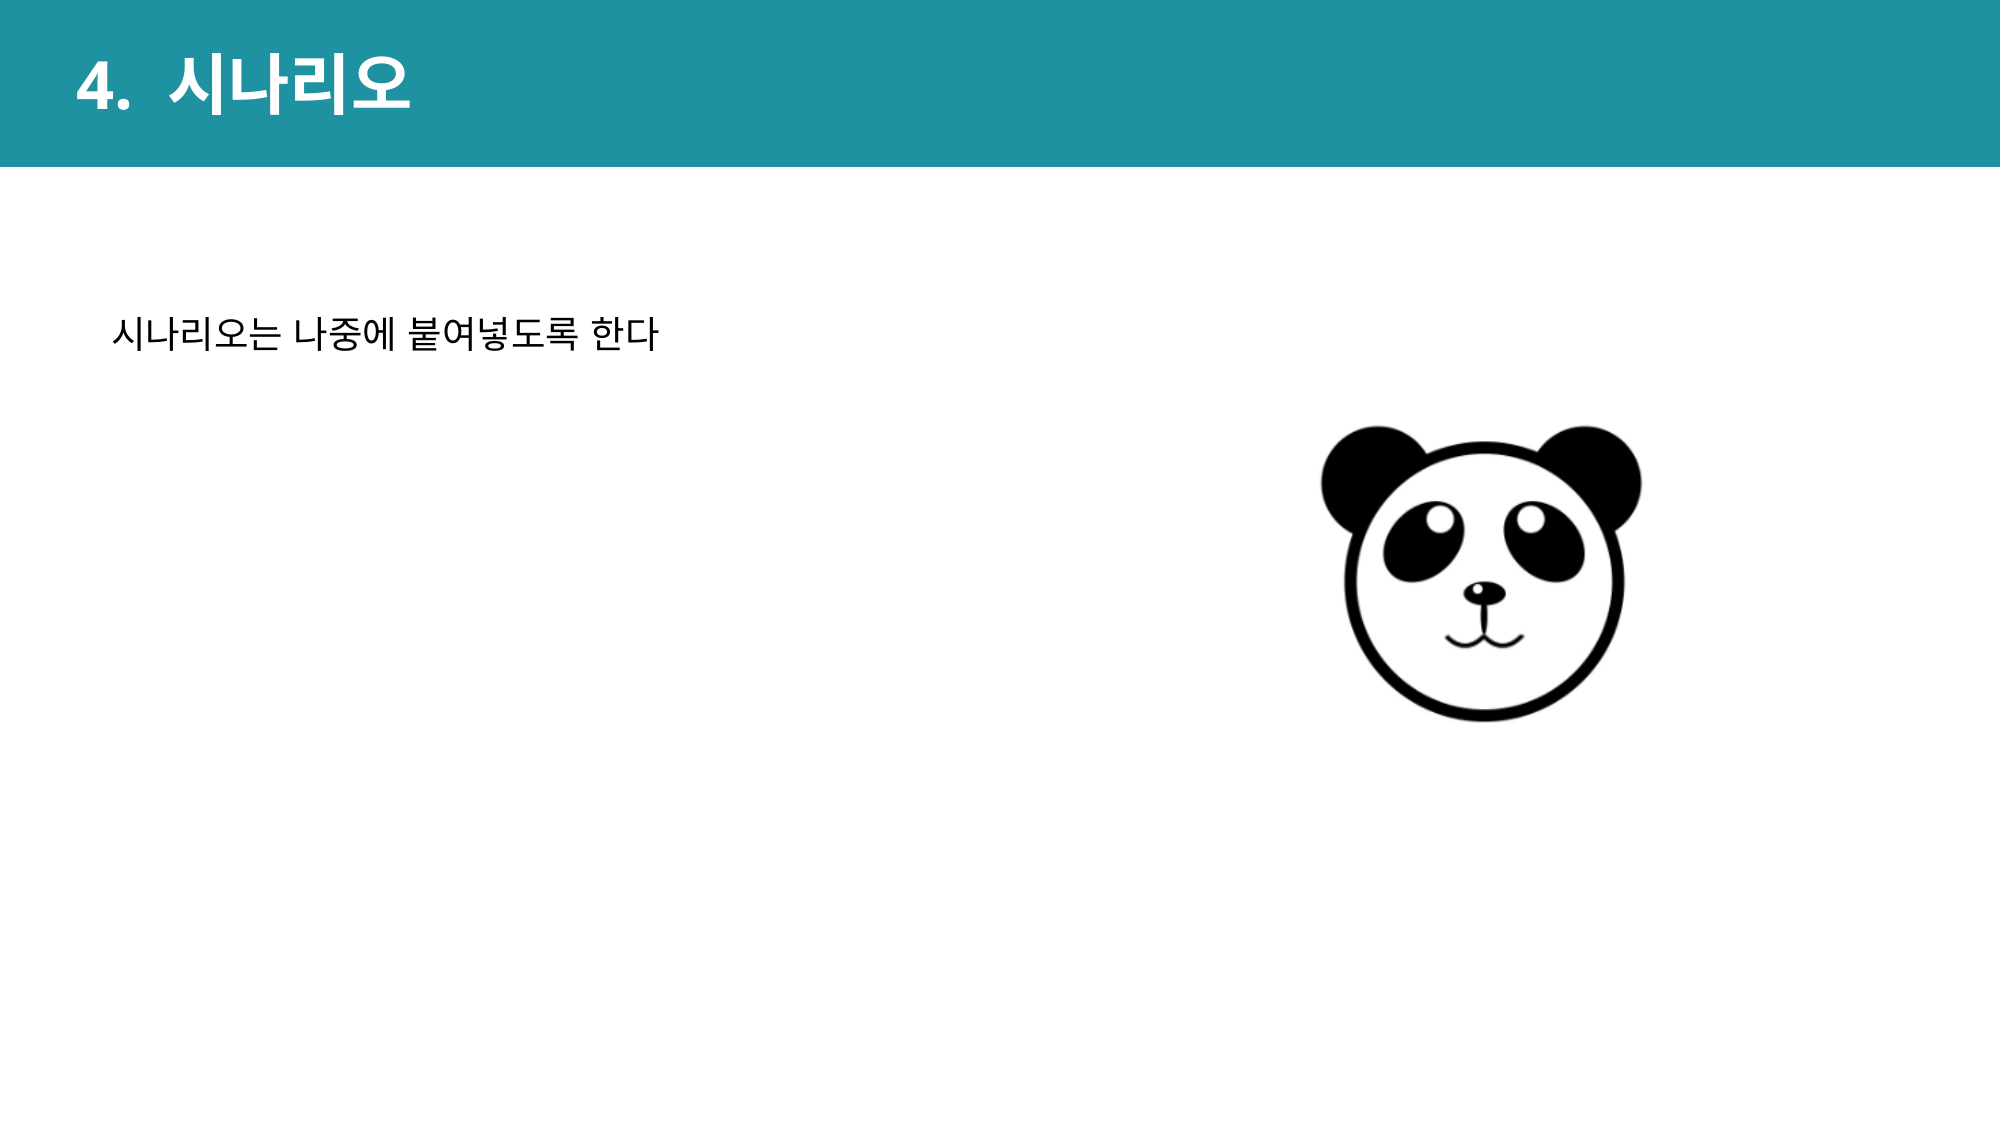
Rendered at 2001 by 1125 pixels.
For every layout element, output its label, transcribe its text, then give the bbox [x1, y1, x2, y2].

text_box 4. 시나리오 [61, 35, 537, 131]
text_box 시나리오는 나중에 붙여넣도록 한다 [96, 303, 1097, 364]
picture [1195, 330, 1783, 795]
text_box [0, 0, 2000, 168]
